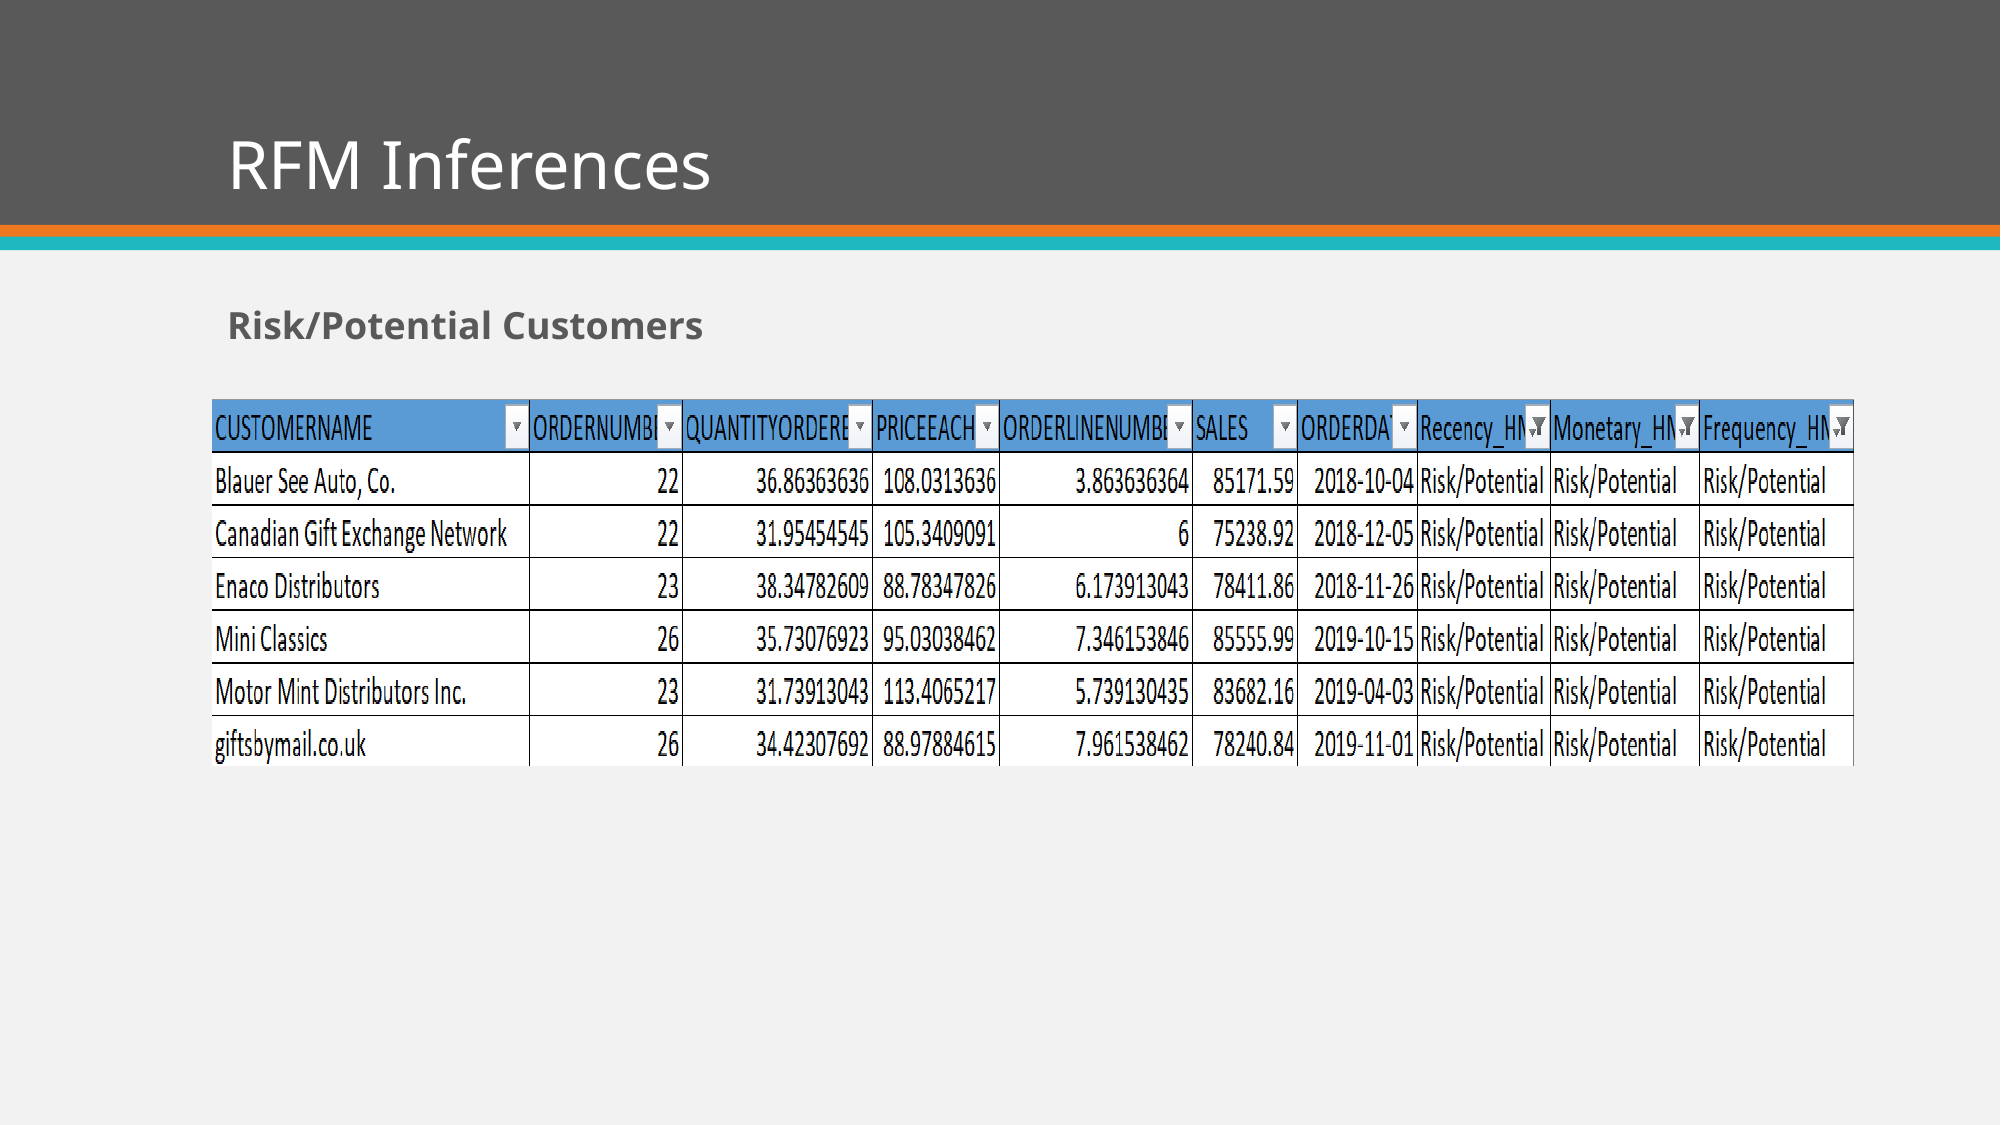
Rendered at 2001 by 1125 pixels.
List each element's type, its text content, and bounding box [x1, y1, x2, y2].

title RFM Inferences [212, 41, 1788, 212]
text_box Risk/Potential Customers [212, 295, 872, 355]
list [212, 399, 1855, 766]
